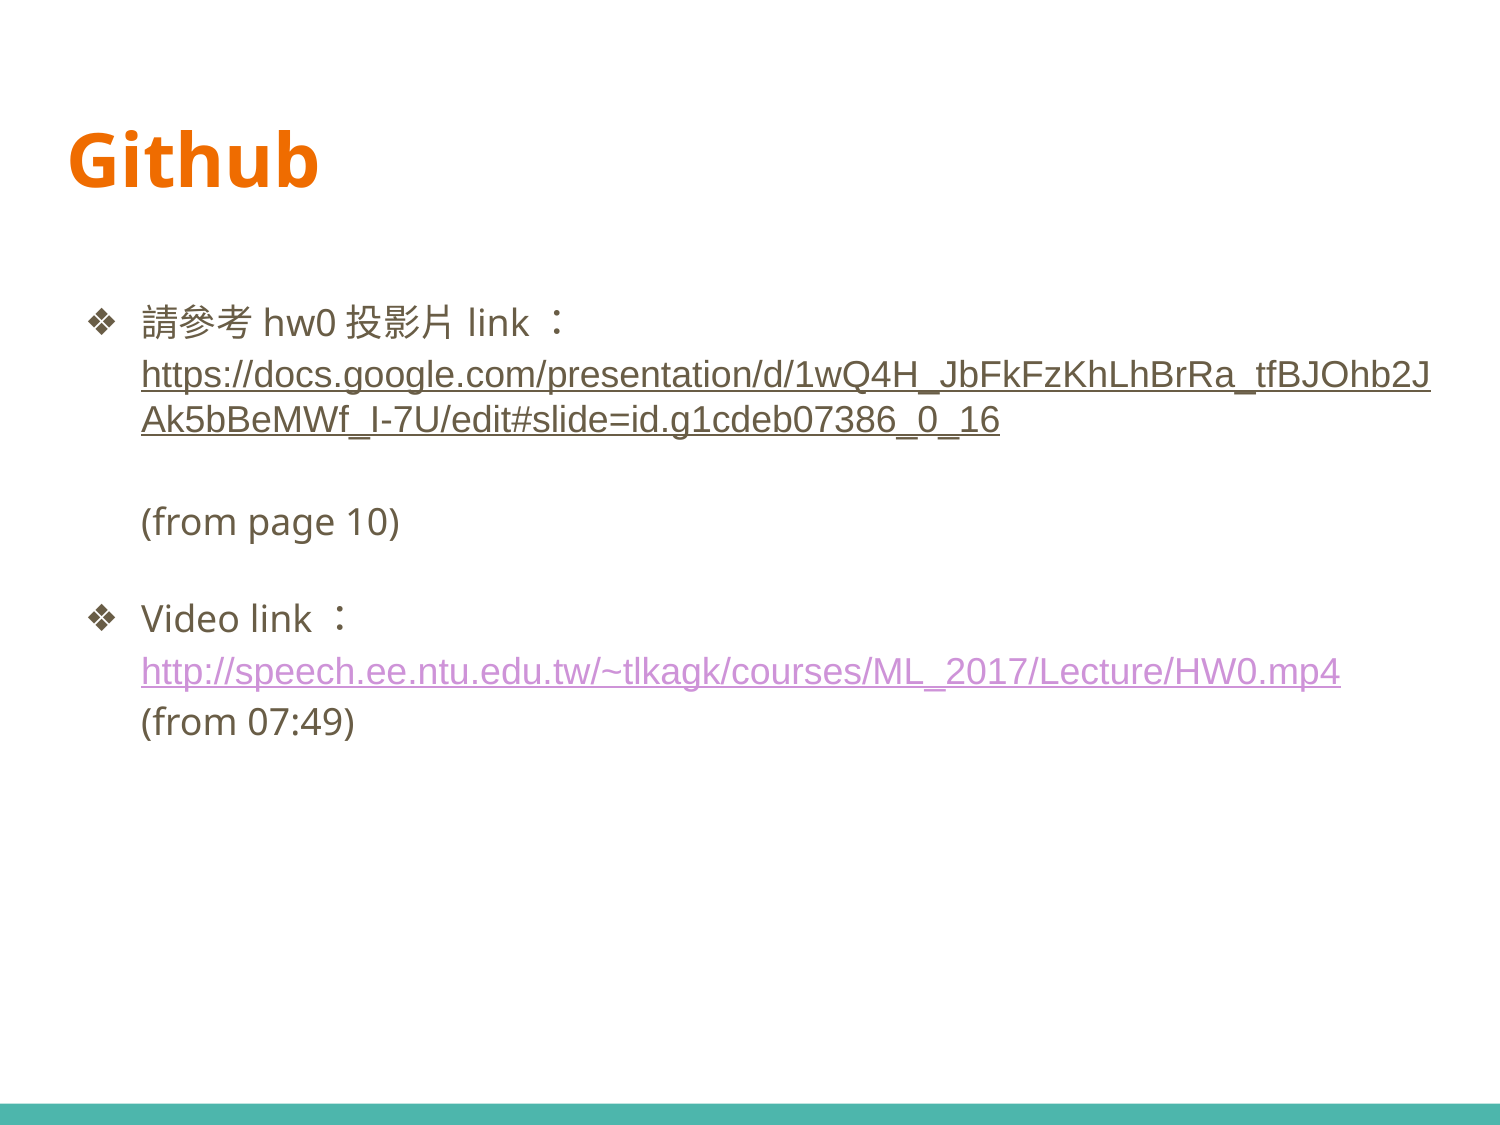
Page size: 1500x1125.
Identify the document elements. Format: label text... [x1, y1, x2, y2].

list 請參考hw0投影片link：https://docs.google.com/presentation/d/1wQ4H_JbFkFzKhLhBrRa_tfBJOhb2JAk5bBeMWf_I-7U/edit#slide=id.g1cdeb07386_0_16 (from page 10) Video link： http://speech.ee.ntu.edu.tw/~tlkagk/courses/ML_2017/Lecture/HW0.mp4 (from 07:49) [51, 276, 1449, 1000]
title Github [51, 97, 1449, 252]
